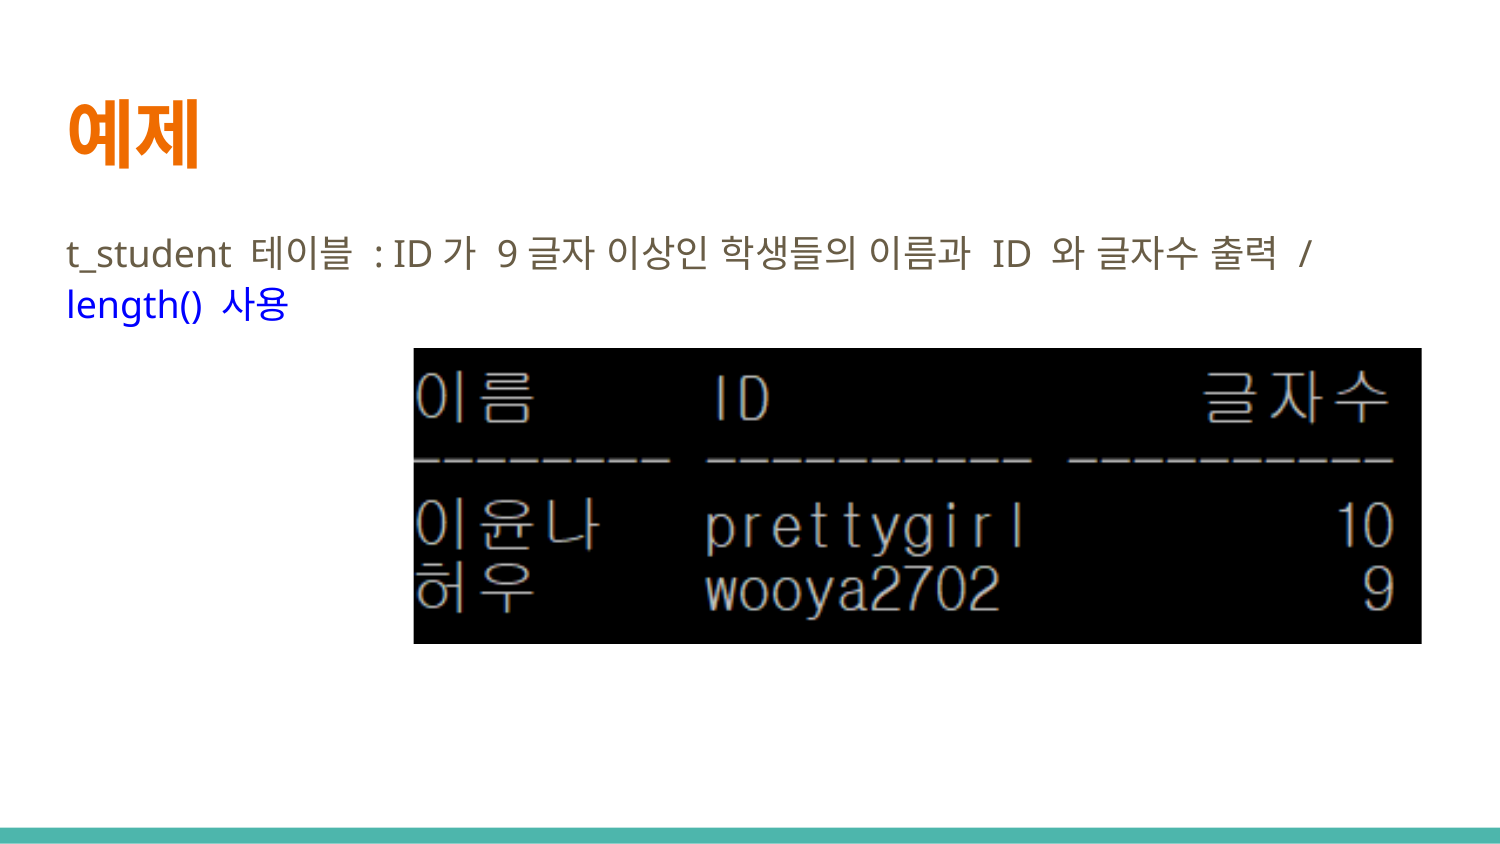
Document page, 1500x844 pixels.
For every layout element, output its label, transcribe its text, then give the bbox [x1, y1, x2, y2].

list t_student 테이블 : ID가 9글자 이상인 학생들의 이름과 ID 와 글자수 출력 / length() 사용 [51, 207, 1449, 750]
title 예제 [51, 72, 1449, 189]
picture [413, 348, 1422, 645]
